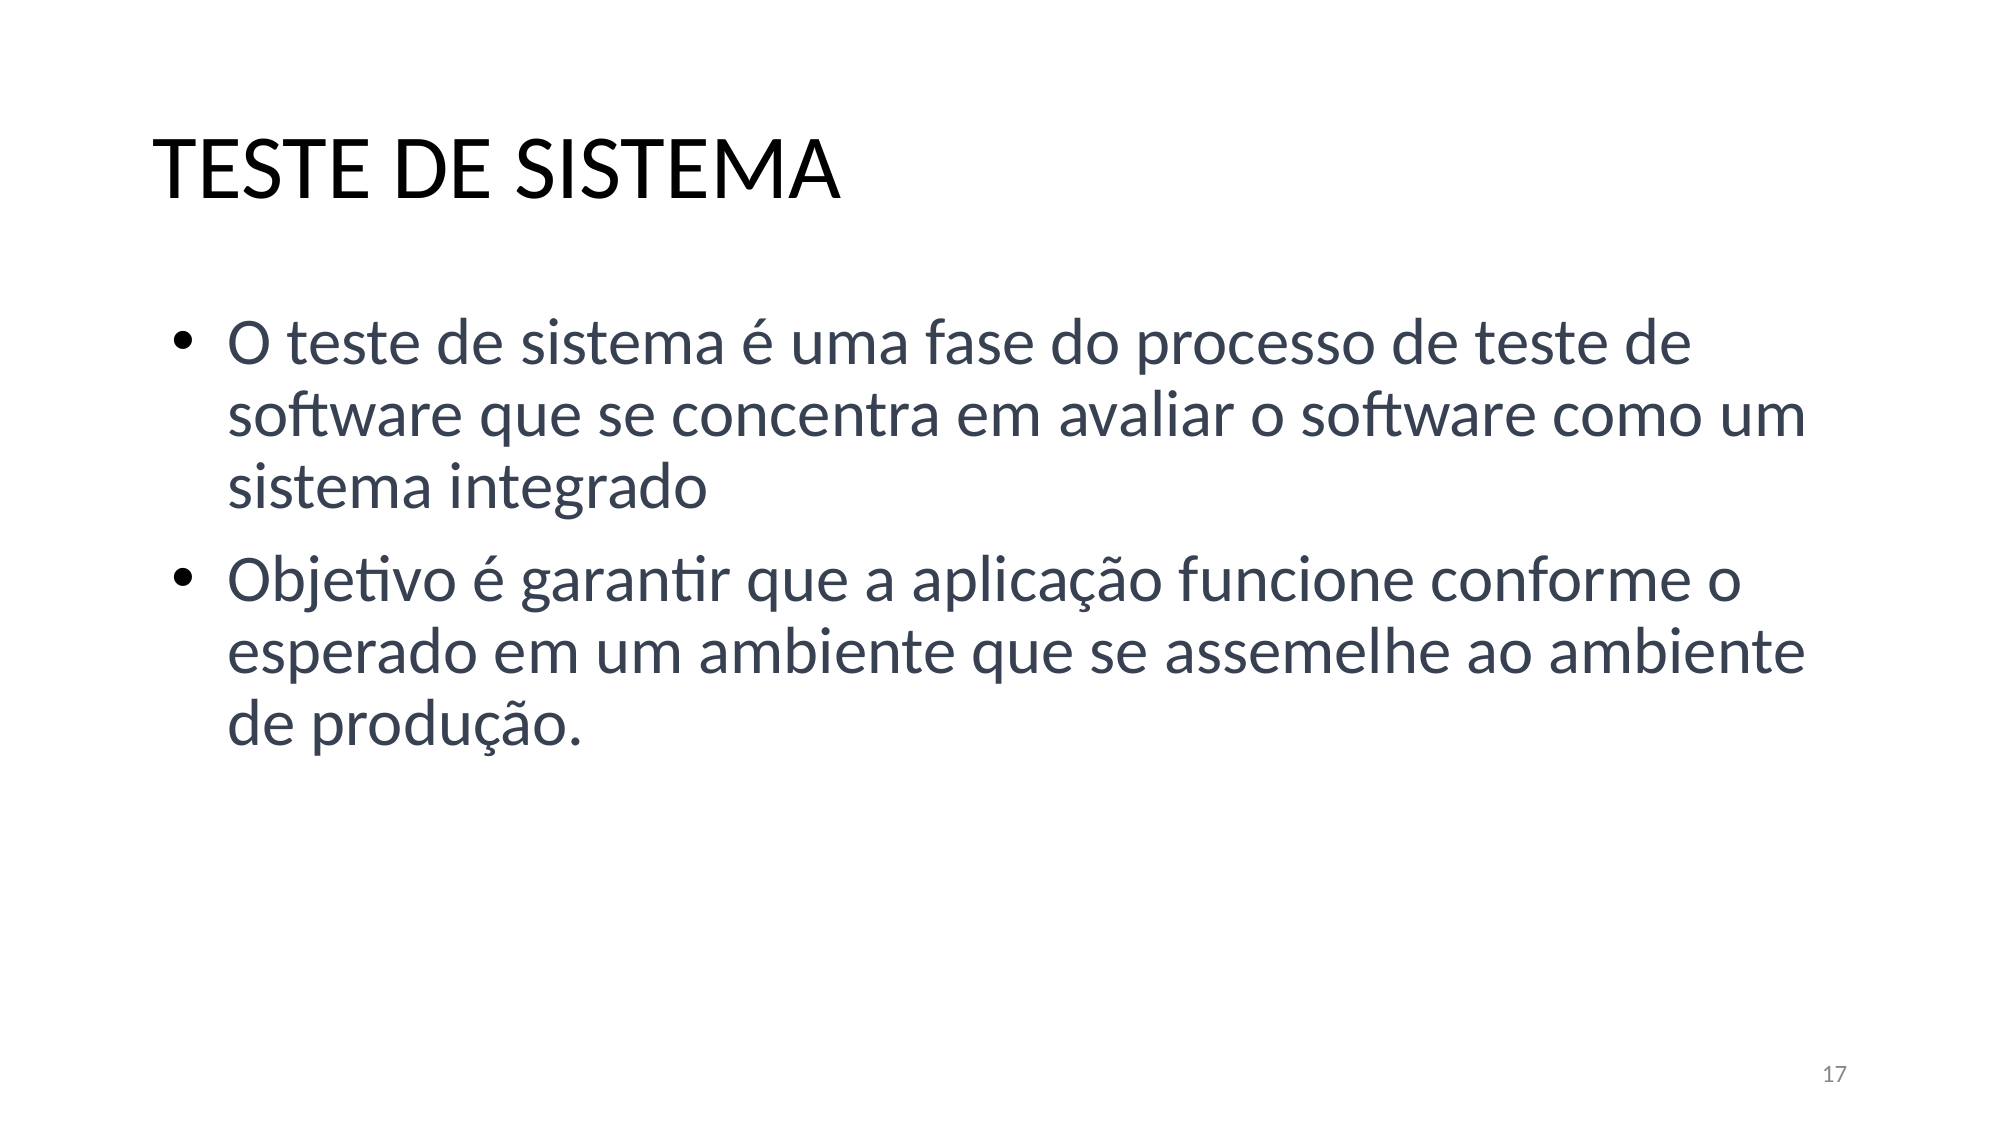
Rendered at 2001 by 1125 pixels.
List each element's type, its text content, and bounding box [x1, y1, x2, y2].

title TESTE DE SISTEMA [137, 59, 1863, 278]
slide_number 17 [1412, 1042, 1863, 1103]
list O teste de sistema é uma fase do processo de teste de software que se concentra em avaliar o software como um sistema integrado Objetivo é garantir que a aplicação funcione conforme o esperado em um ambiente que se assemelhe ao ambiente de produção. [137, 299, 1863, 1014]
